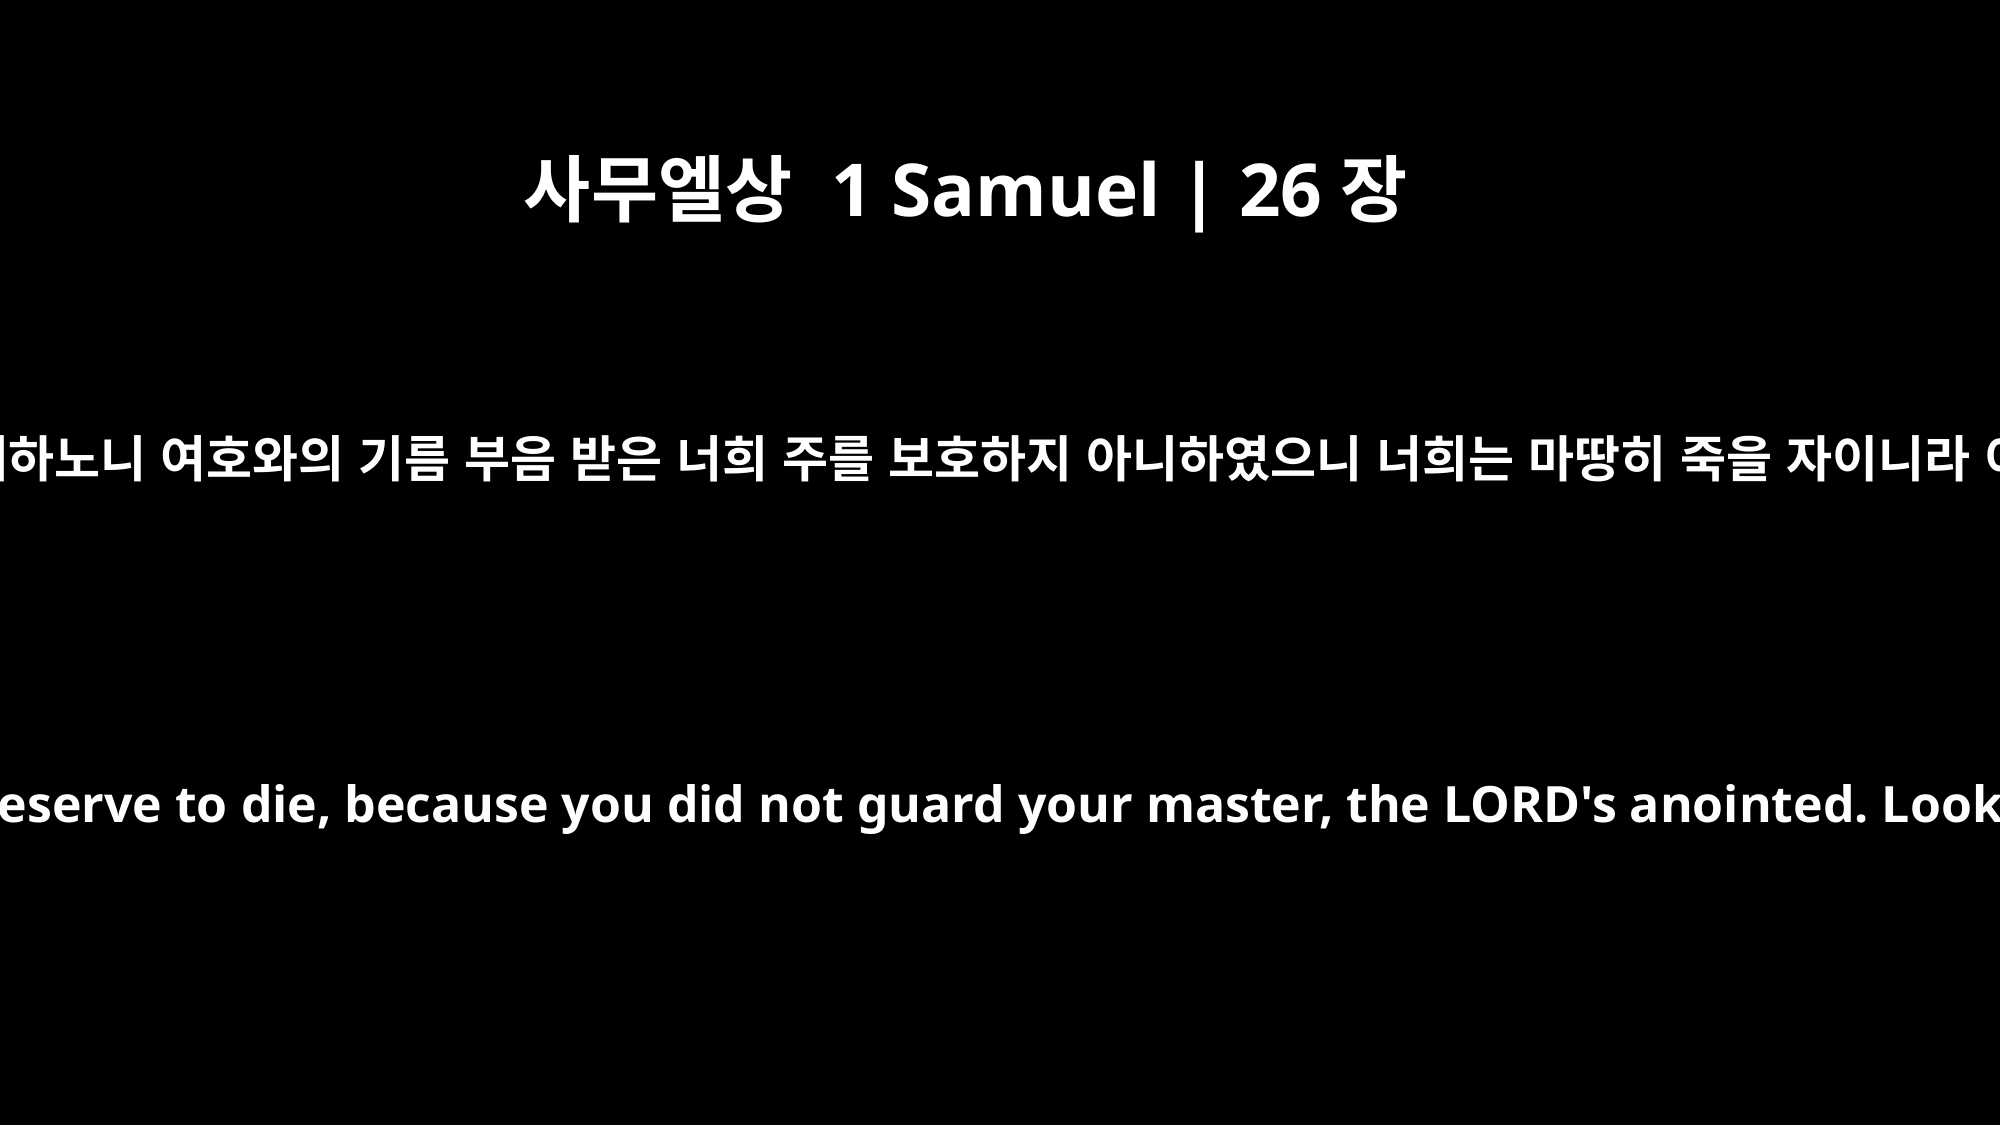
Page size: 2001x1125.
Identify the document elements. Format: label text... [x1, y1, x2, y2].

text_box 16 네가 행한 이 일이 옳지 못하도다 여호와께서 살아 계심을 두고 맹세하노니 여호와의 기름 부음 받은 너희 주를 보호하지 아니하였으니 너희는 마땅히 죽을 자이니라 이제 왕의 창과 왕의 머리 곁에 있던 물병이 어디 있나 보라 하니 [0, 359, 2000, 495]
text_box 사무엘상 1 Samuel | 26장 [509, 136, 1423, 239]
text_box What you have done is not good. As surely as the LORD lives, you and your men deserve to die, because you did not guard your master, the LORD's anointed. Look around you. Where are the king's spear and water jug that were near his head?" [0, 764, 2000, 900]
